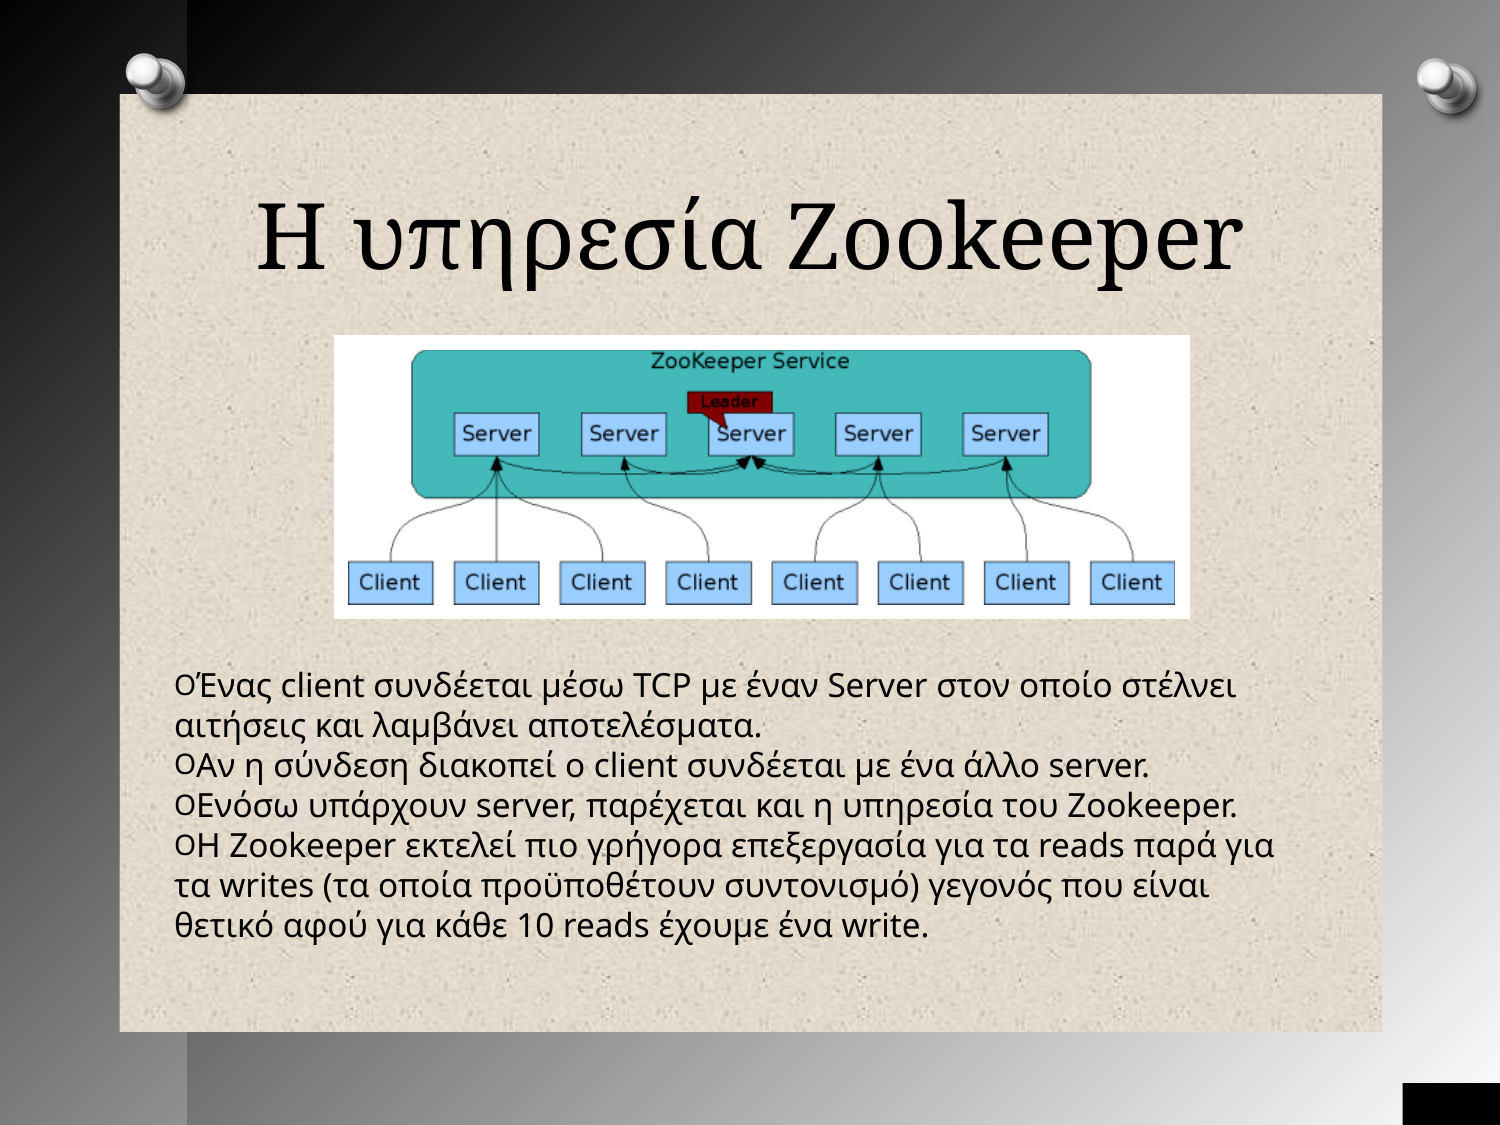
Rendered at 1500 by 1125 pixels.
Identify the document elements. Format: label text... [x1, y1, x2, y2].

text_box Ένας client συνδέεται μέσω TCP με έναν Server στον οποίο στέλνει αιτήσεις και λαμβάνει αποτελέσματα. Αν η σύνδεση διακοπεί ο client συνδέεται με ένα άλλο server. Ενόσω υπάρχουν server, παρέχεται και η υπηρεσία του Zookeeper. Η Zookeeper εκτελεί πιο γρήγορα επεξεργασία για τα reads παρά για τα writes (τα οποία προϋποθέτουν συντονισμό) γεγονός που είναι θετικό αφού για κάθε 10 reads έχουμε ένα write. [159, 656, 1295, 1024]
text_box H υπηρεσία Zookeeper [179, 134, 1323, 332]
picture [1403, 34, 1497, 128]
picture [112, 29, 1383, 1032]
